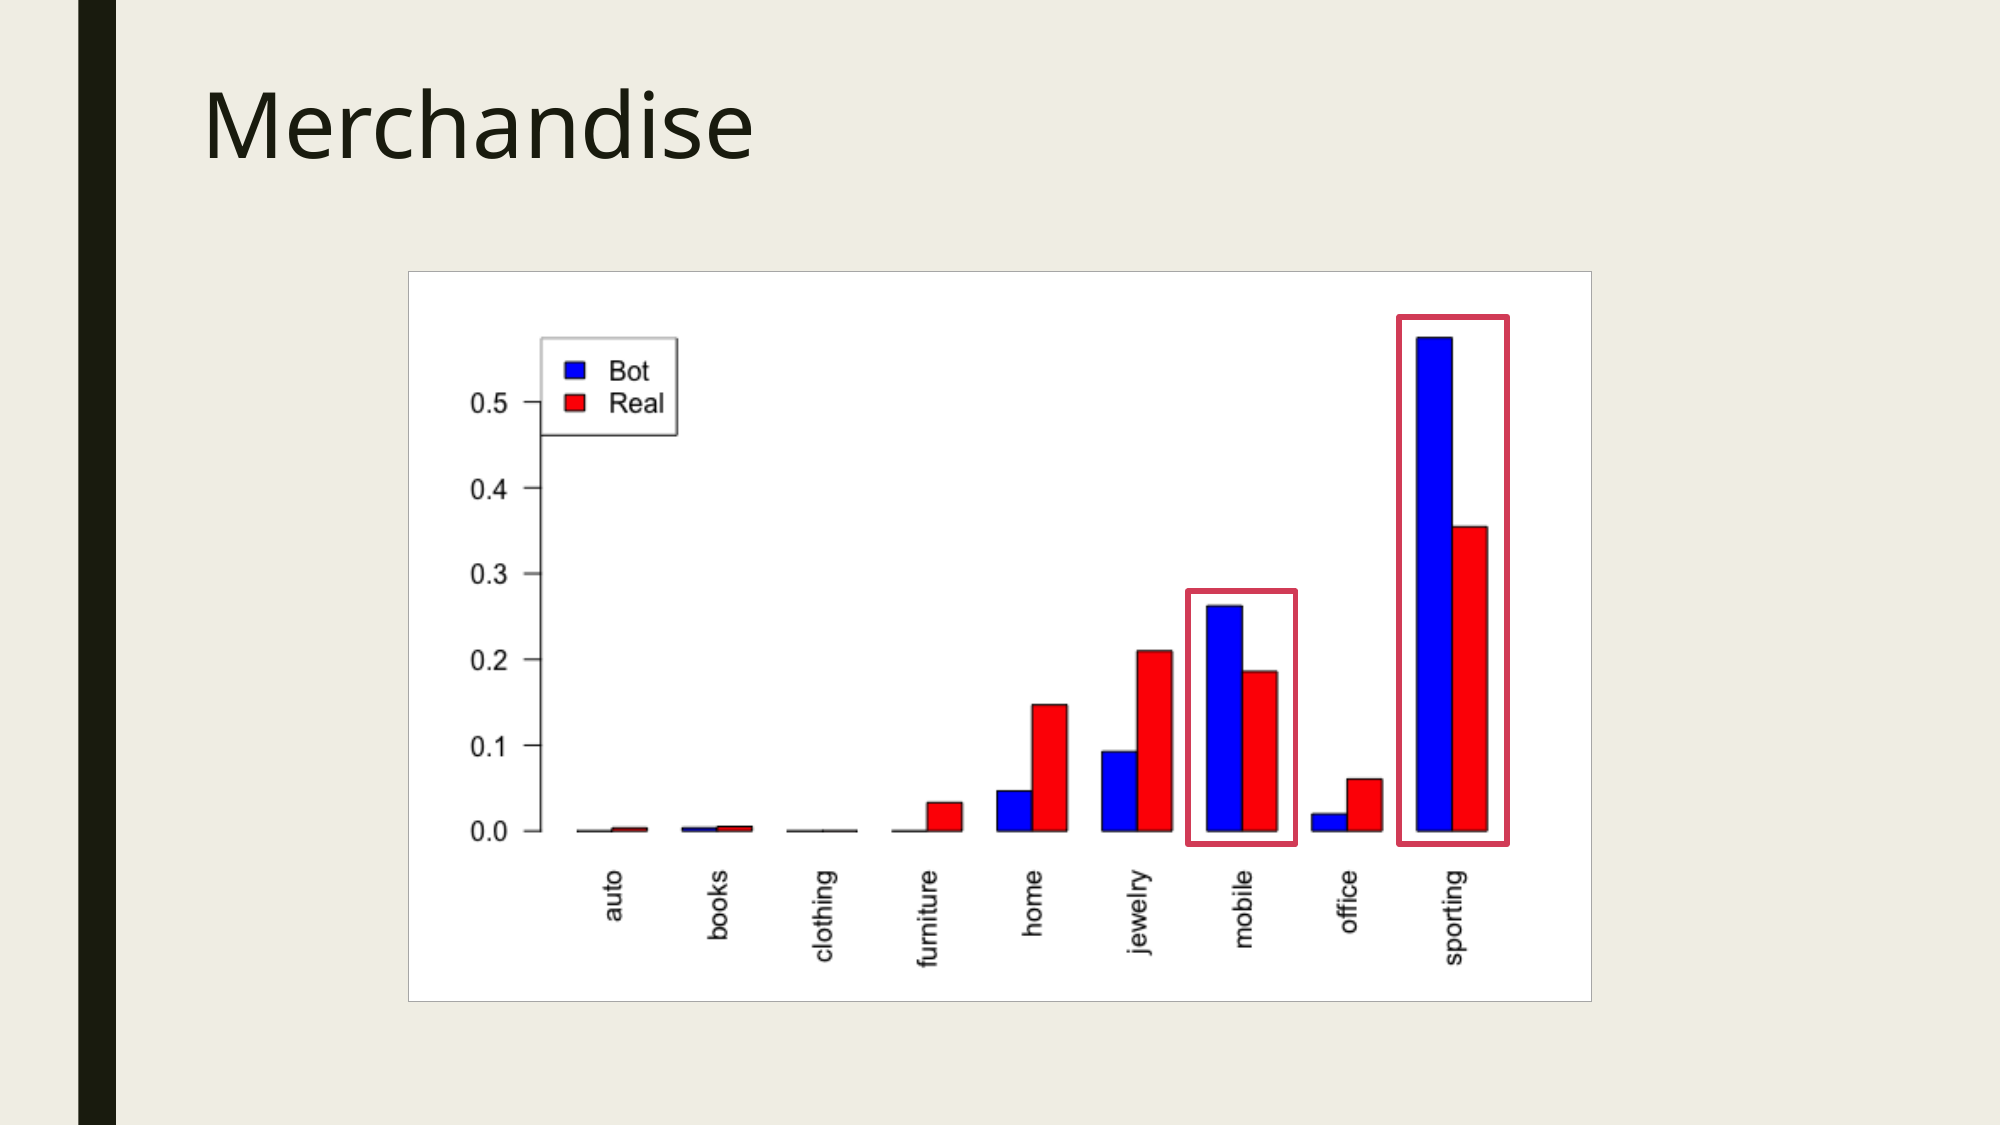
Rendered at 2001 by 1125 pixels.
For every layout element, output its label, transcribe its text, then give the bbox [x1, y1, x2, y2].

title Merchandise [185, 72, 1866, 317]
picture [408, 271, 1592, 1002]
